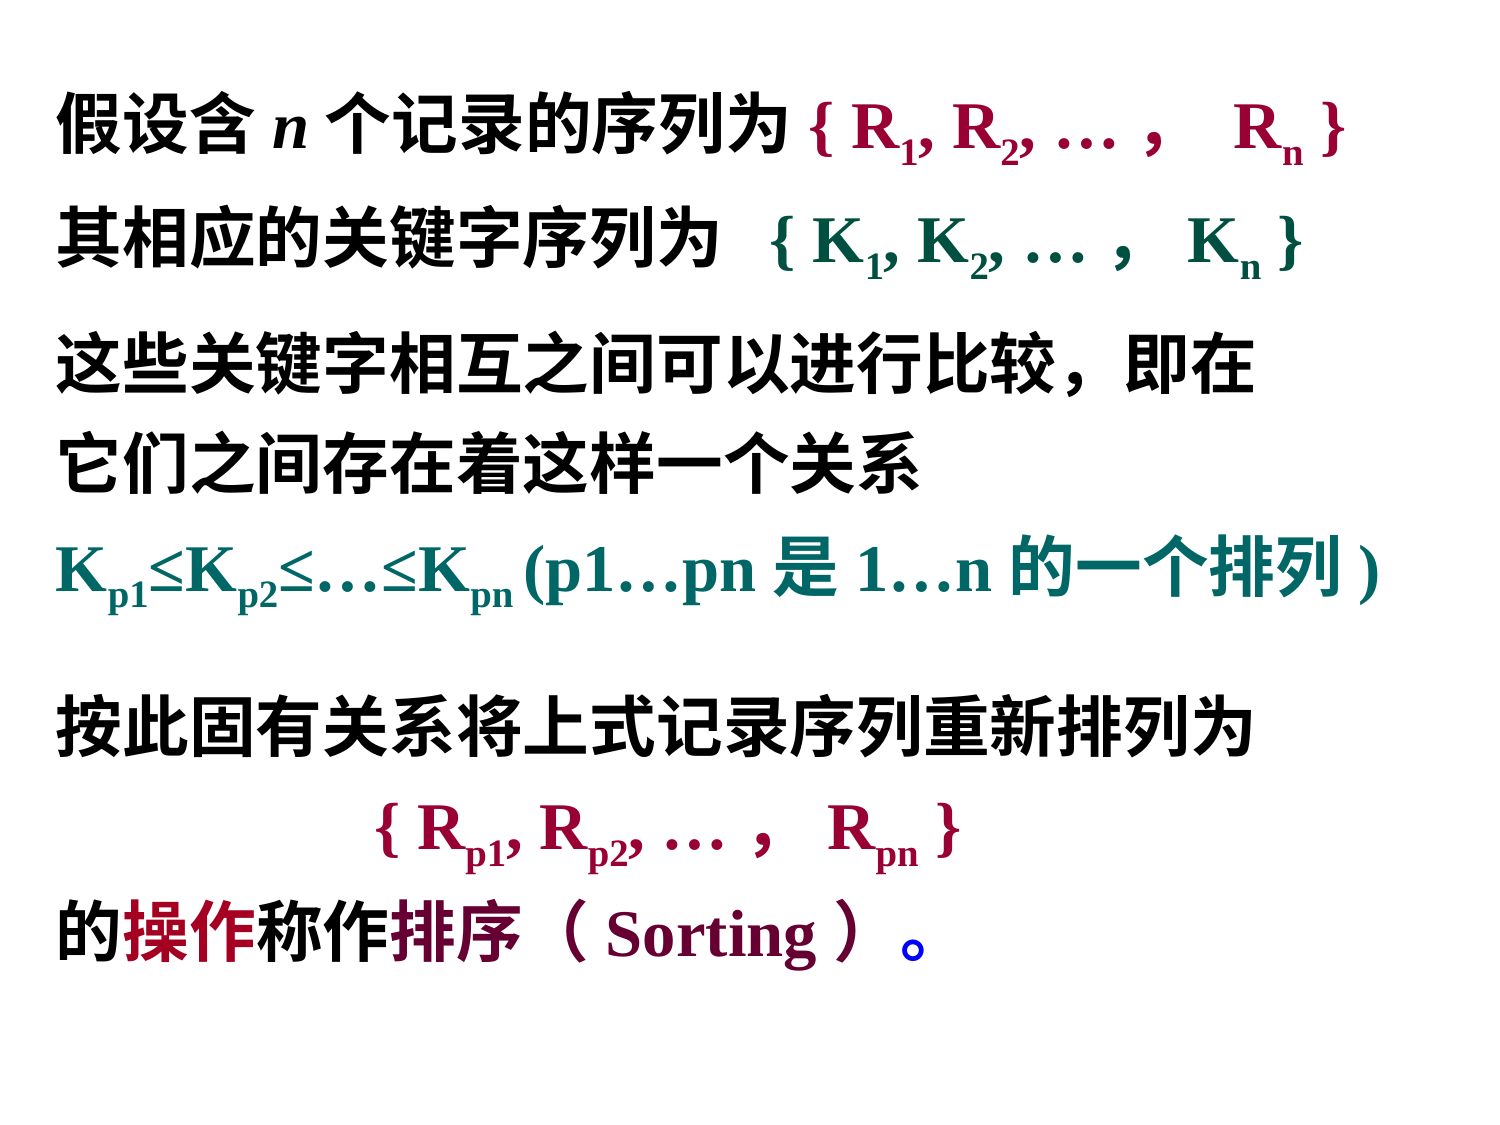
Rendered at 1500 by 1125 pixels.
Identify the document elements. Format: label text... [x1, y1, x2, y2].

text_box 这些关键字相互之间可以进行比较，即在 它们之间存在着这样一个关系 Kp1≤Kp2≤…≤Kpn (p1…pn是1…n的一个排列) [41, 294, 1462, 623]
text_box 按此固有关系将上式记录序列重新排列为 { Rp1, Rp2, …，Rpn } 的操作称作排序（Sorting）。 [41, 661, 1447, 978]
text_box 假设含n个记录的序列为{ R1, R2, …， Rn } 其相应的关键字序列为 { K1, K2, …，Kn } [41, 52, 1467, 295]
